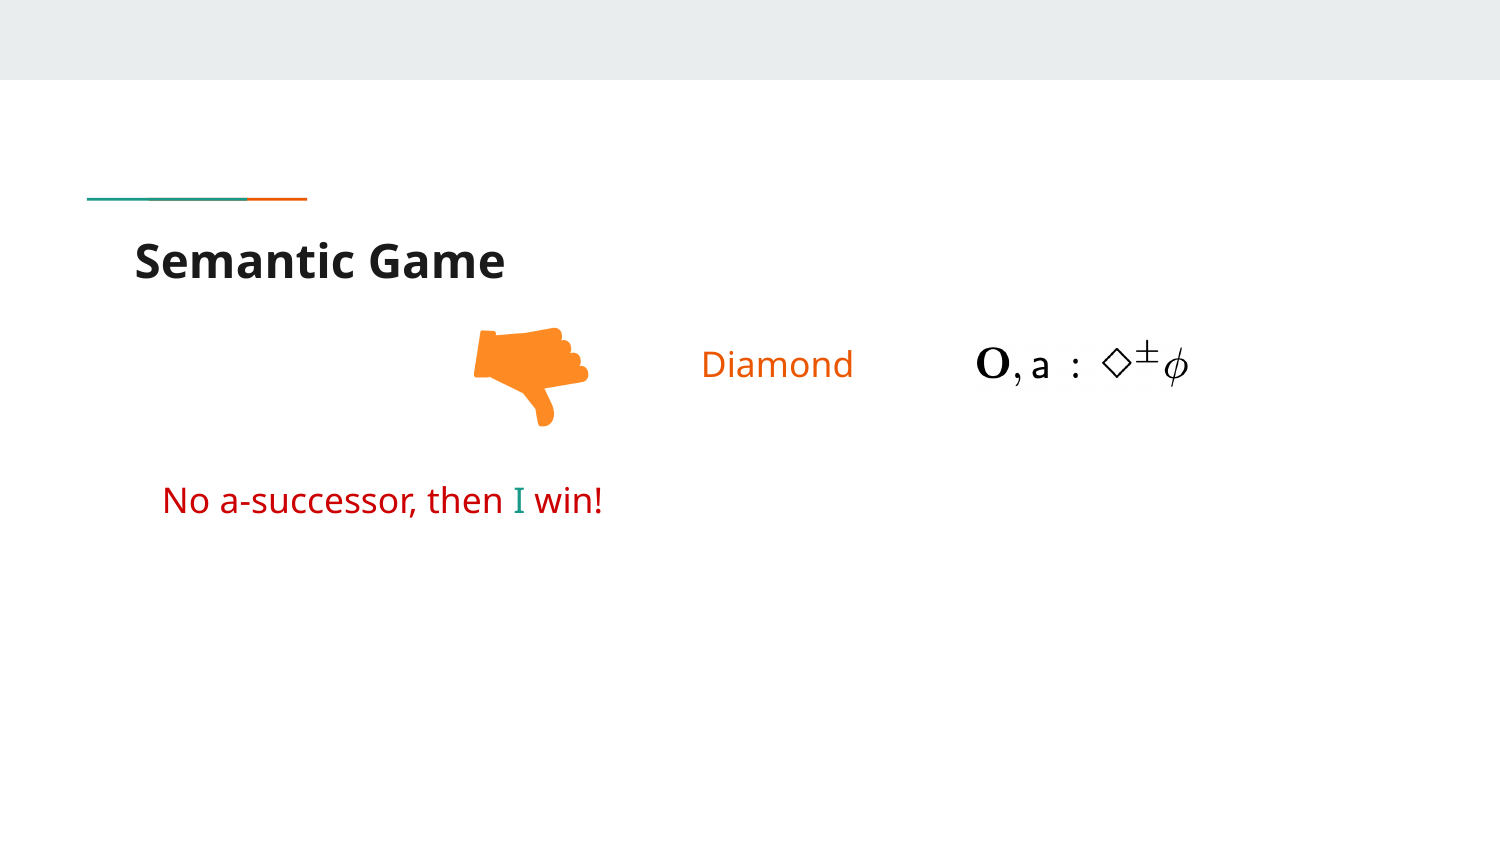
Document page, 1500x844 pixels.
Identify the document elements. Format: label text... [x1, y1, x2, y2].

picture [968, 332, 1190, 395]
text_box No a-successor, then I win! [146, 463, 705, 536]
text_box Diamond [619, 326, 951, 400]
title Semantic Game [119, 216, 1381, 305]
picture [447, 293, 615, 461]
